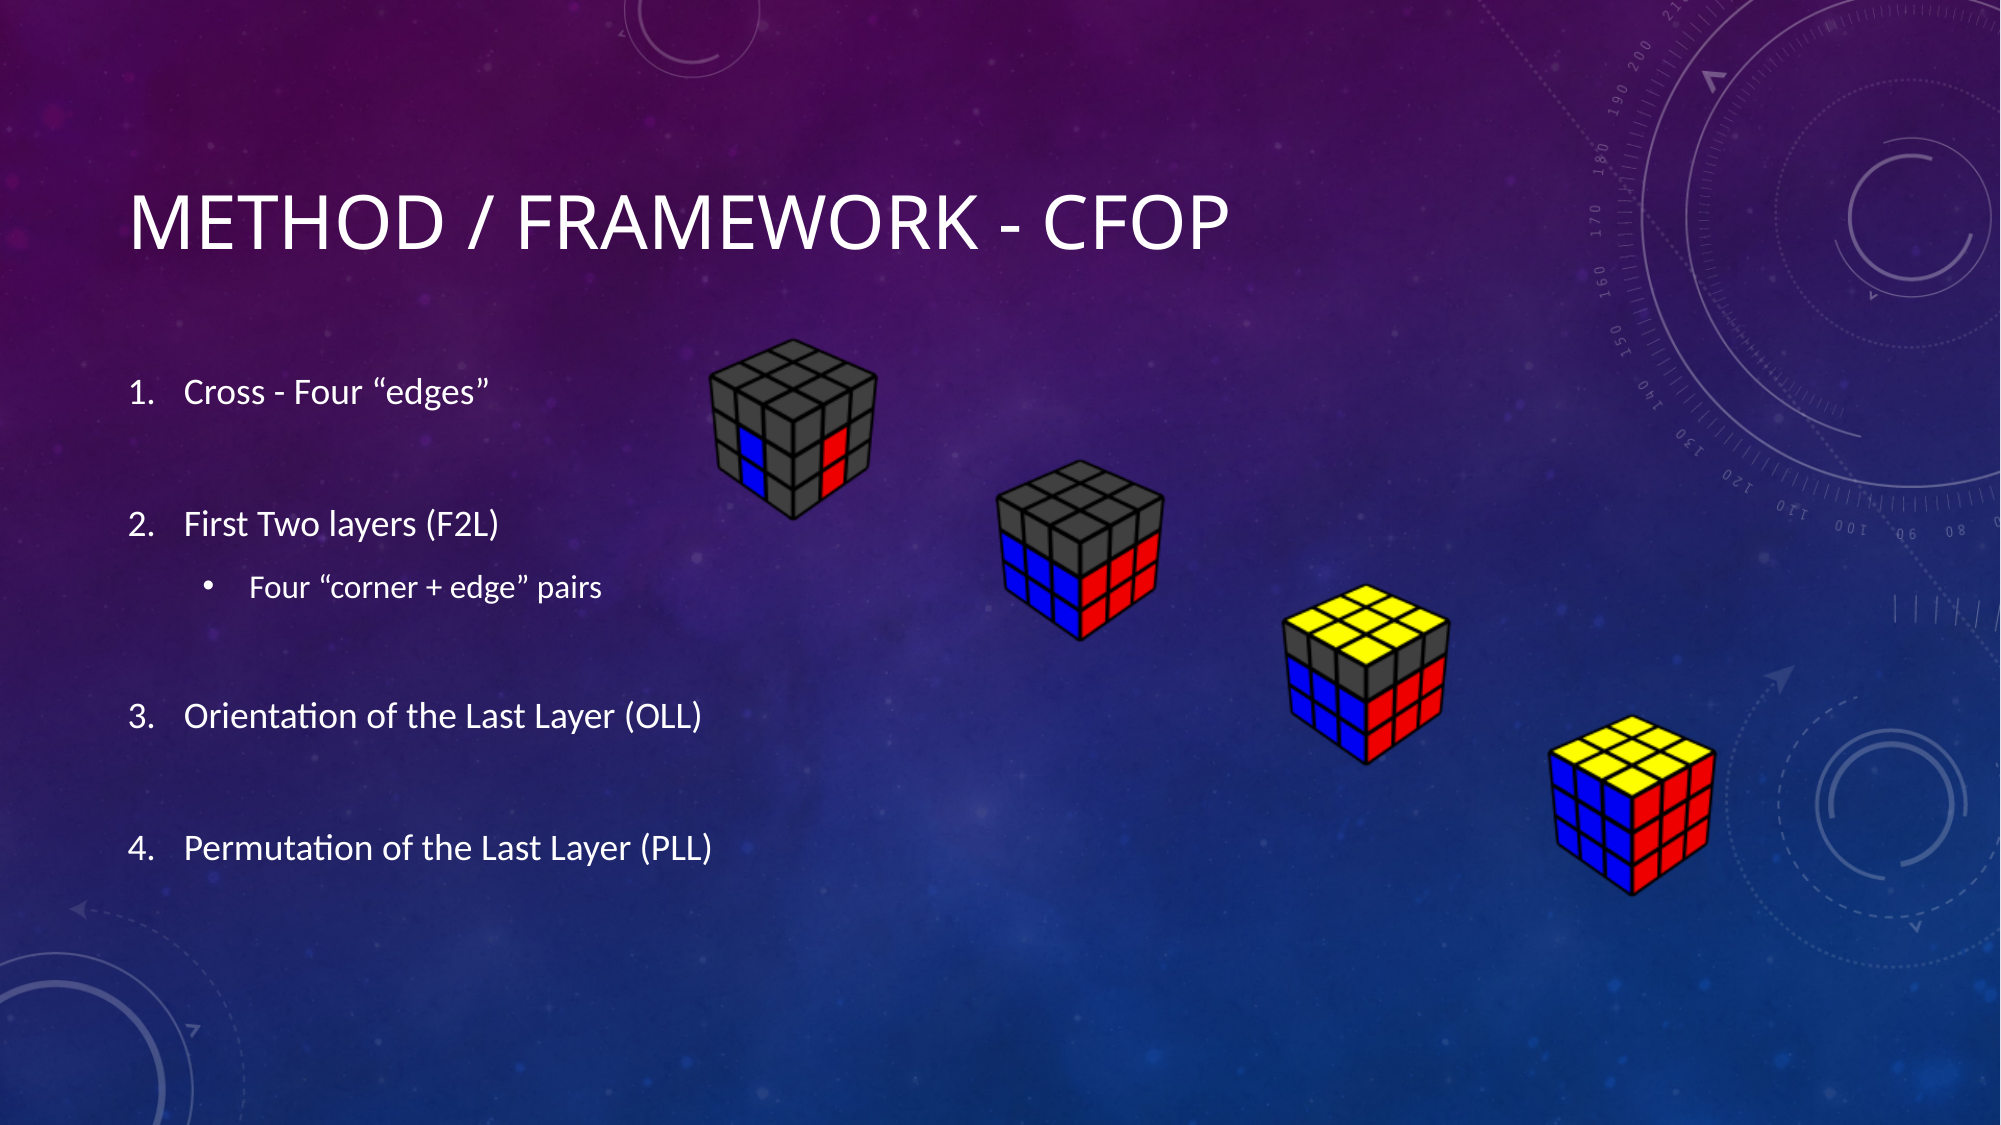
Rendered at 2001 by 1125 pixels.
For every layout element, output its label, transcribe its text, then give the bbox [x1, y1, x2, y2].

title Method / Framework - CFOP [112, 99, 1775, 339]
picture [0, 0, 2001, 1125]
list Cross - Four “edges” First Two layers (F2L) Four “corner + edge” pairs Orientation of the Last Layer (OLL) Permutation of the Last Layer (PLL) [112, 351, 1775, 950]
